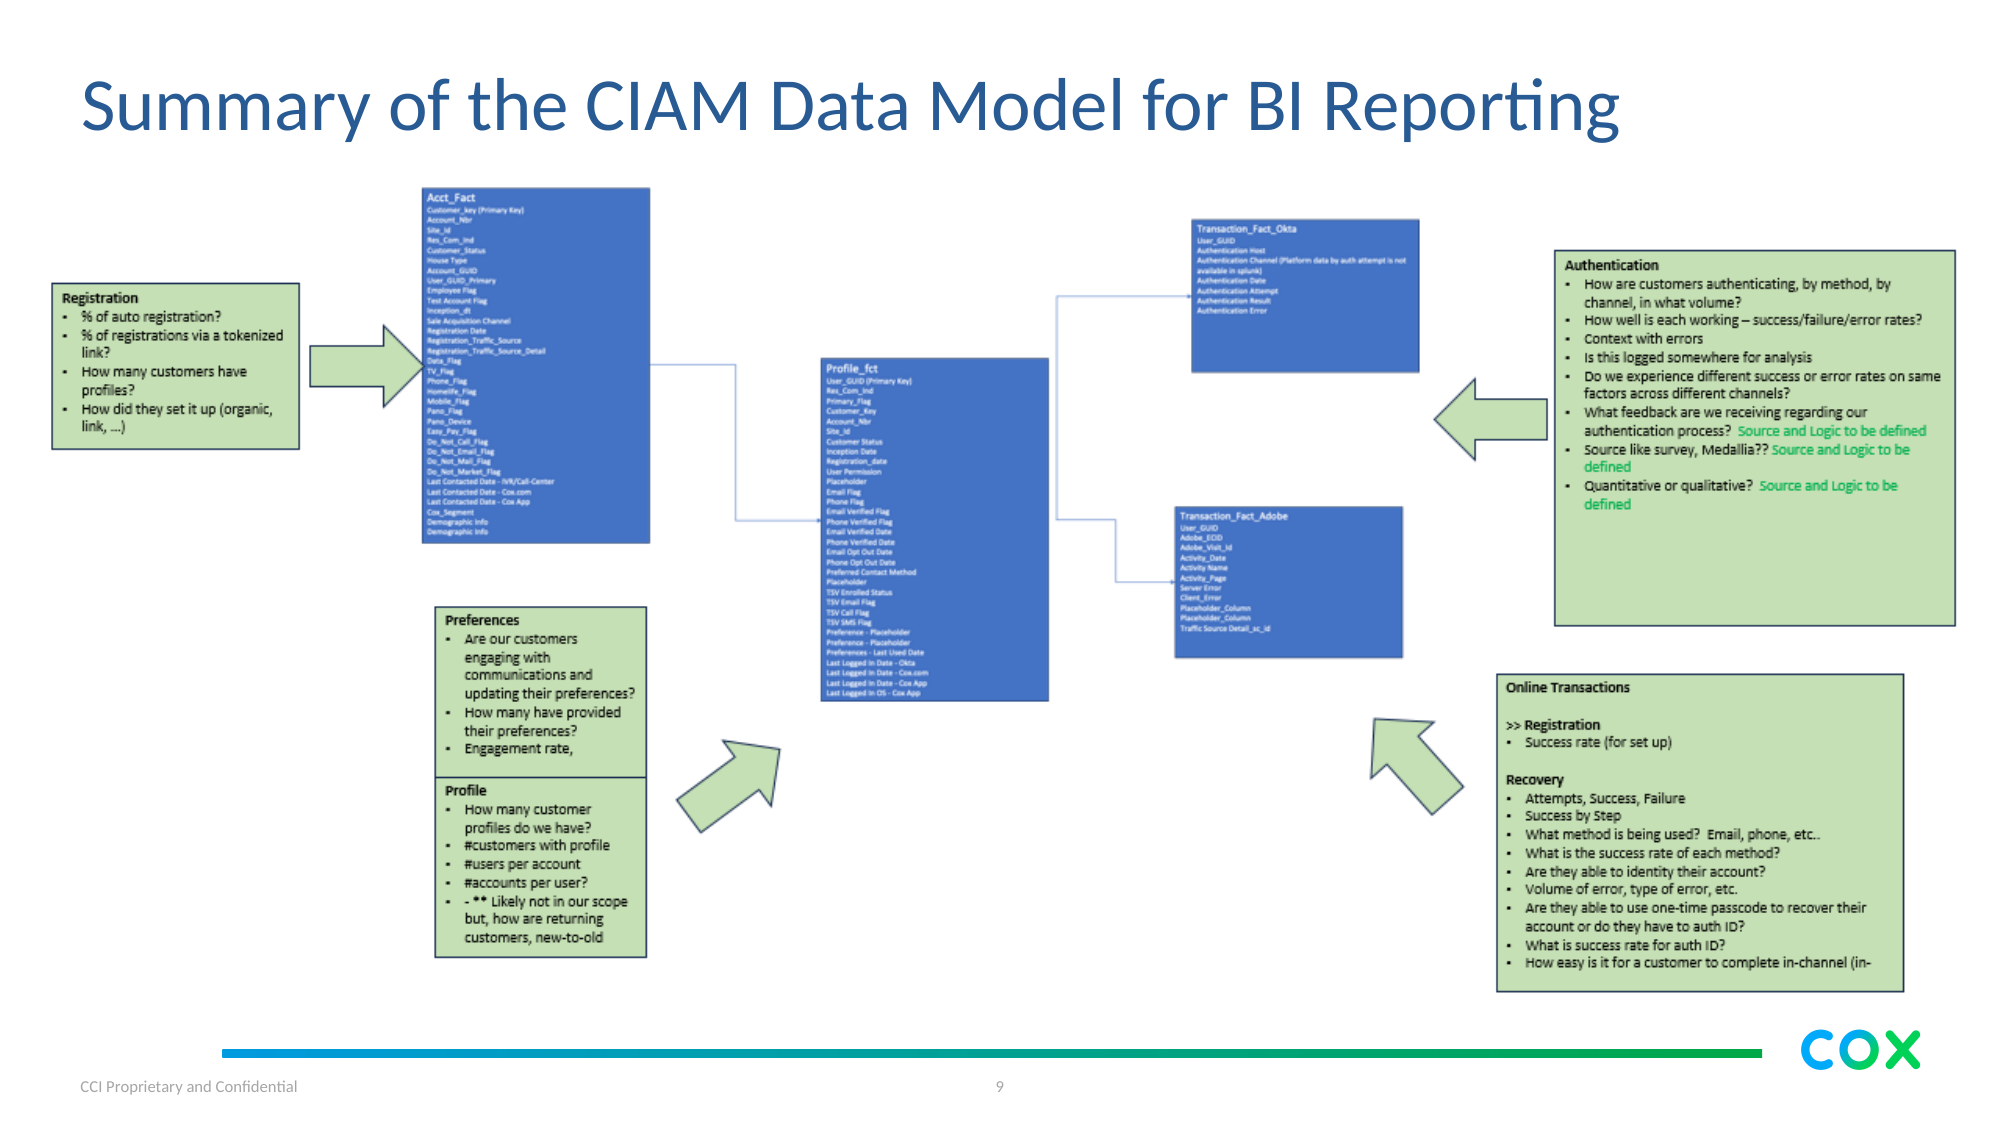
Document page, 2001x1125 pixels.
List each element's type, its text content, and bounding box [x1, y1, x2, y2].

picture [1798, 1026, 1922, 1073]
footer CCI Proprietary and Confidential [80, 1068, 322, 1103]
picture [25, 161, 1975, 1024]
title Summary of the CIAM Data Model for BI Reporting [81, 27, 1919, 161]
